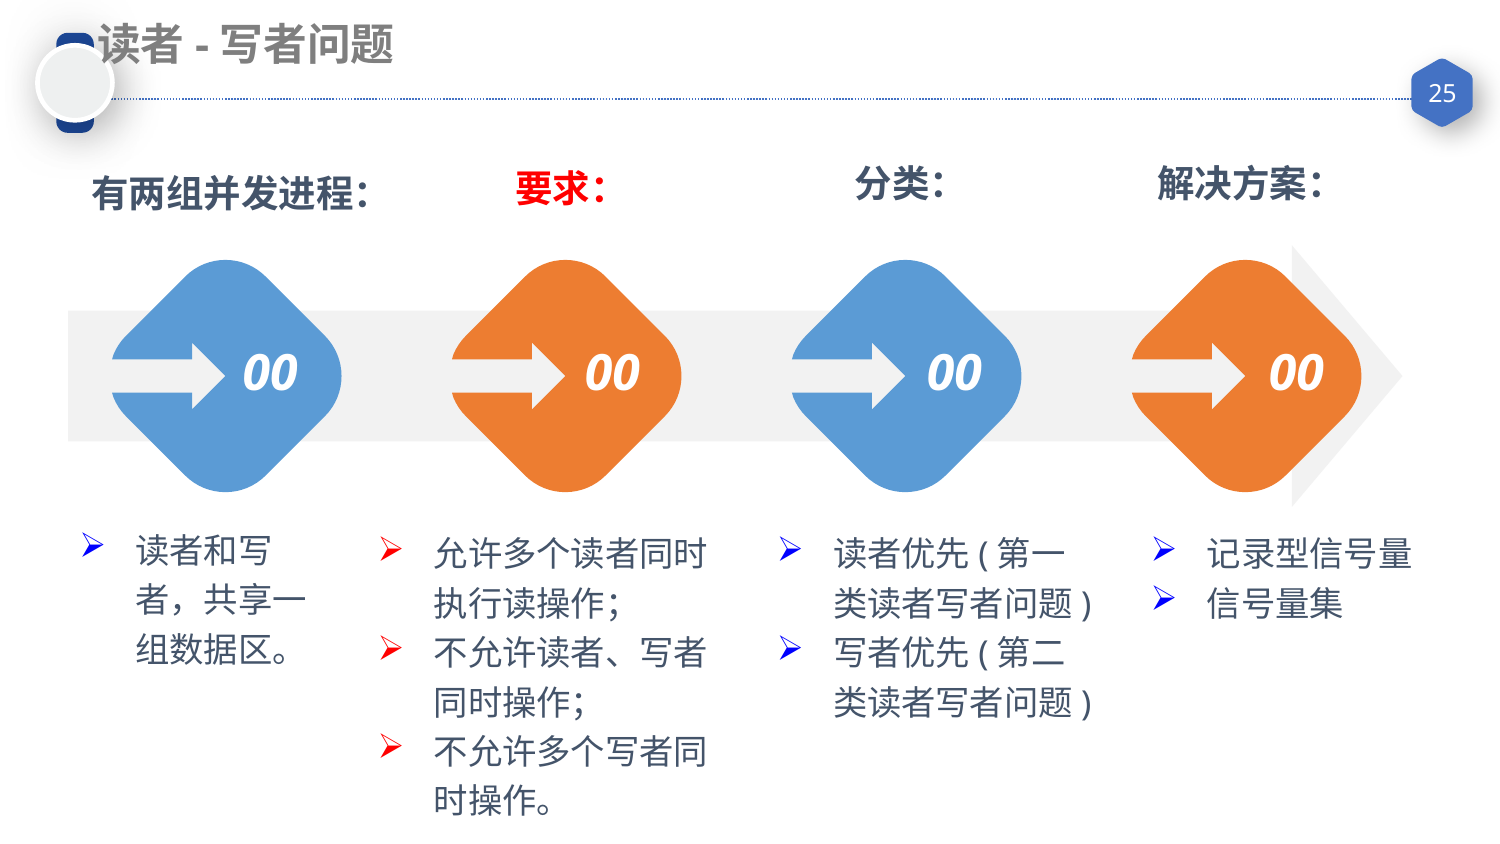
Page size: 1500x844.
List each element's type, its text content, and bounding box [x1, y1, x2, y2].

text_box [67, 154, 1446, 834]
text_box 读者-写者问题 [82, 9, 947, 77]
